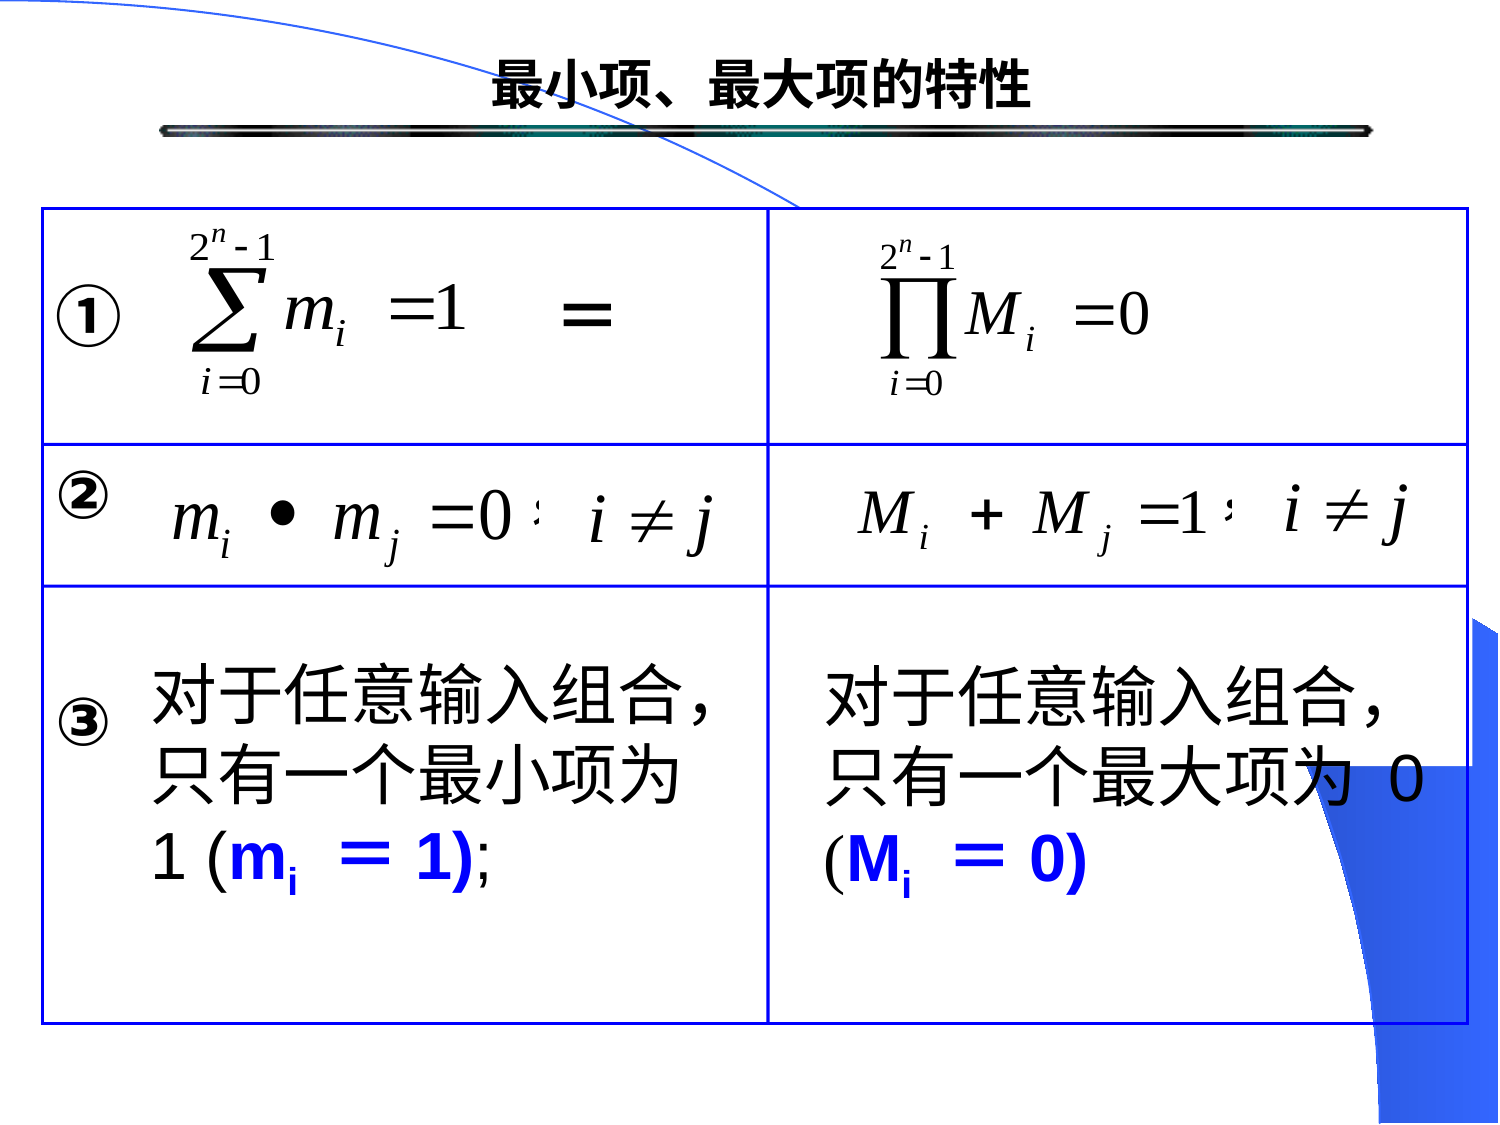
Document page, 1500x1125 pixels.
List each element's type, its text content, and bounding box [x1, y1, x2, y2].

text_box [40, 204, 1473, 826]
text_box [847, 469, 1232, 571]
picture [159, 125, 1377, 138]
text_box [1273, 472, 1422, 562]
text_box [42, 834, 768, 1024]
text_box 对于任意输入组合，只有一个最小项为 1 (mi ＝1); [135, 834, 808, 911]
text_box 最小项、最大项的特性 [289, 42, 1235, 123]
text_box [578, 483, 727, 572]
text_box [161, 465, 540, 584]
text_box [769, 911, 1468, 1024]
text_box 对于任意输入组合，只有一个最大项为 0 (Mi ＝0) [808, 647, 1495, 914]
